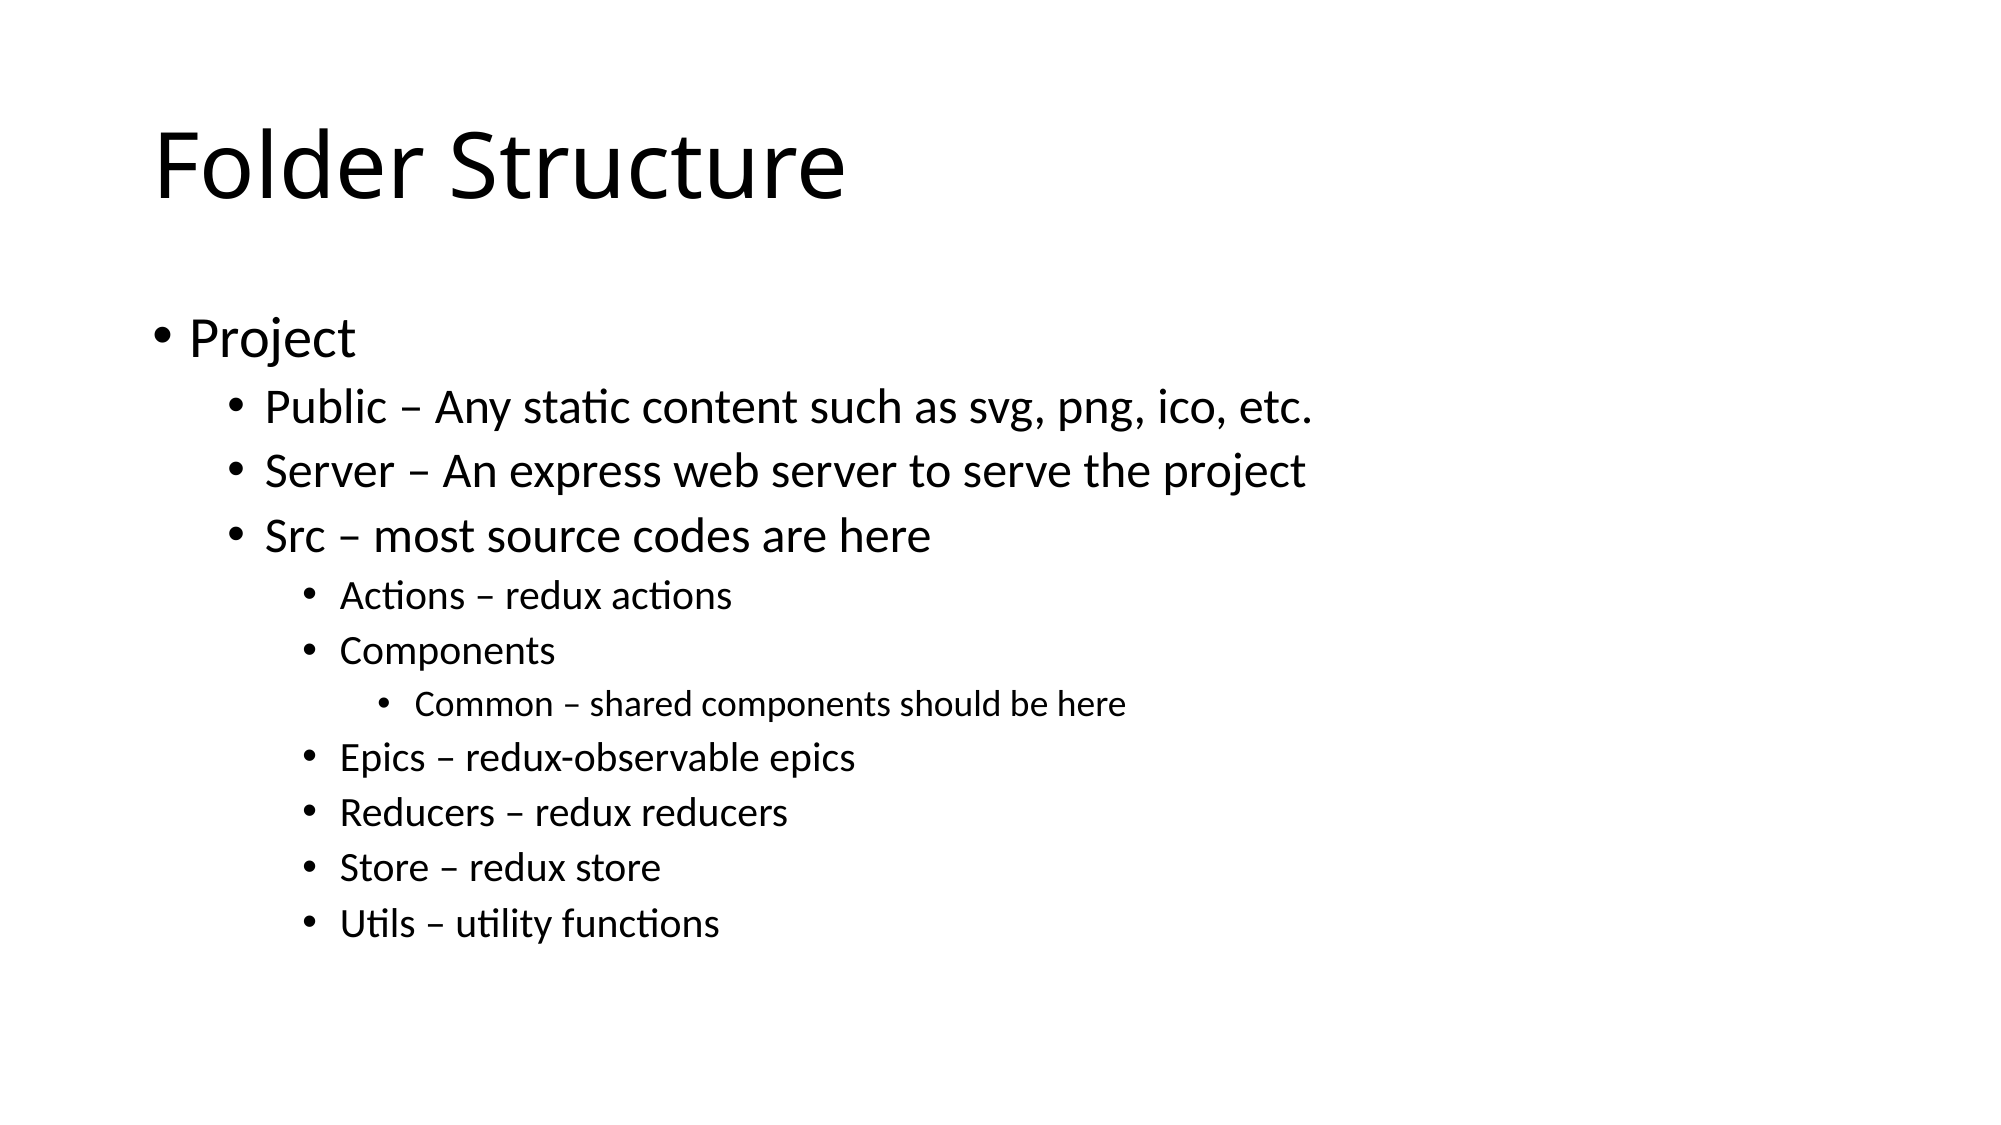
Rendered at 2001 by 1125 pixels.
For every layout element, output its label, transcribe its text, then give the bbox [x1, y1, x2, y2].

list Project Public – Any static content such as svg, png, ico, etc. Server – An express web server to serve the project Src – most source codes are here Actions – redux actions Components Common – shared components should be here Epics – redux-observable epics Reducers – redux reducers Store – redux store Utils – utility functions [137, 299, 1863, 1014]
title Folder Structure [137, 59, 1863, 278]
